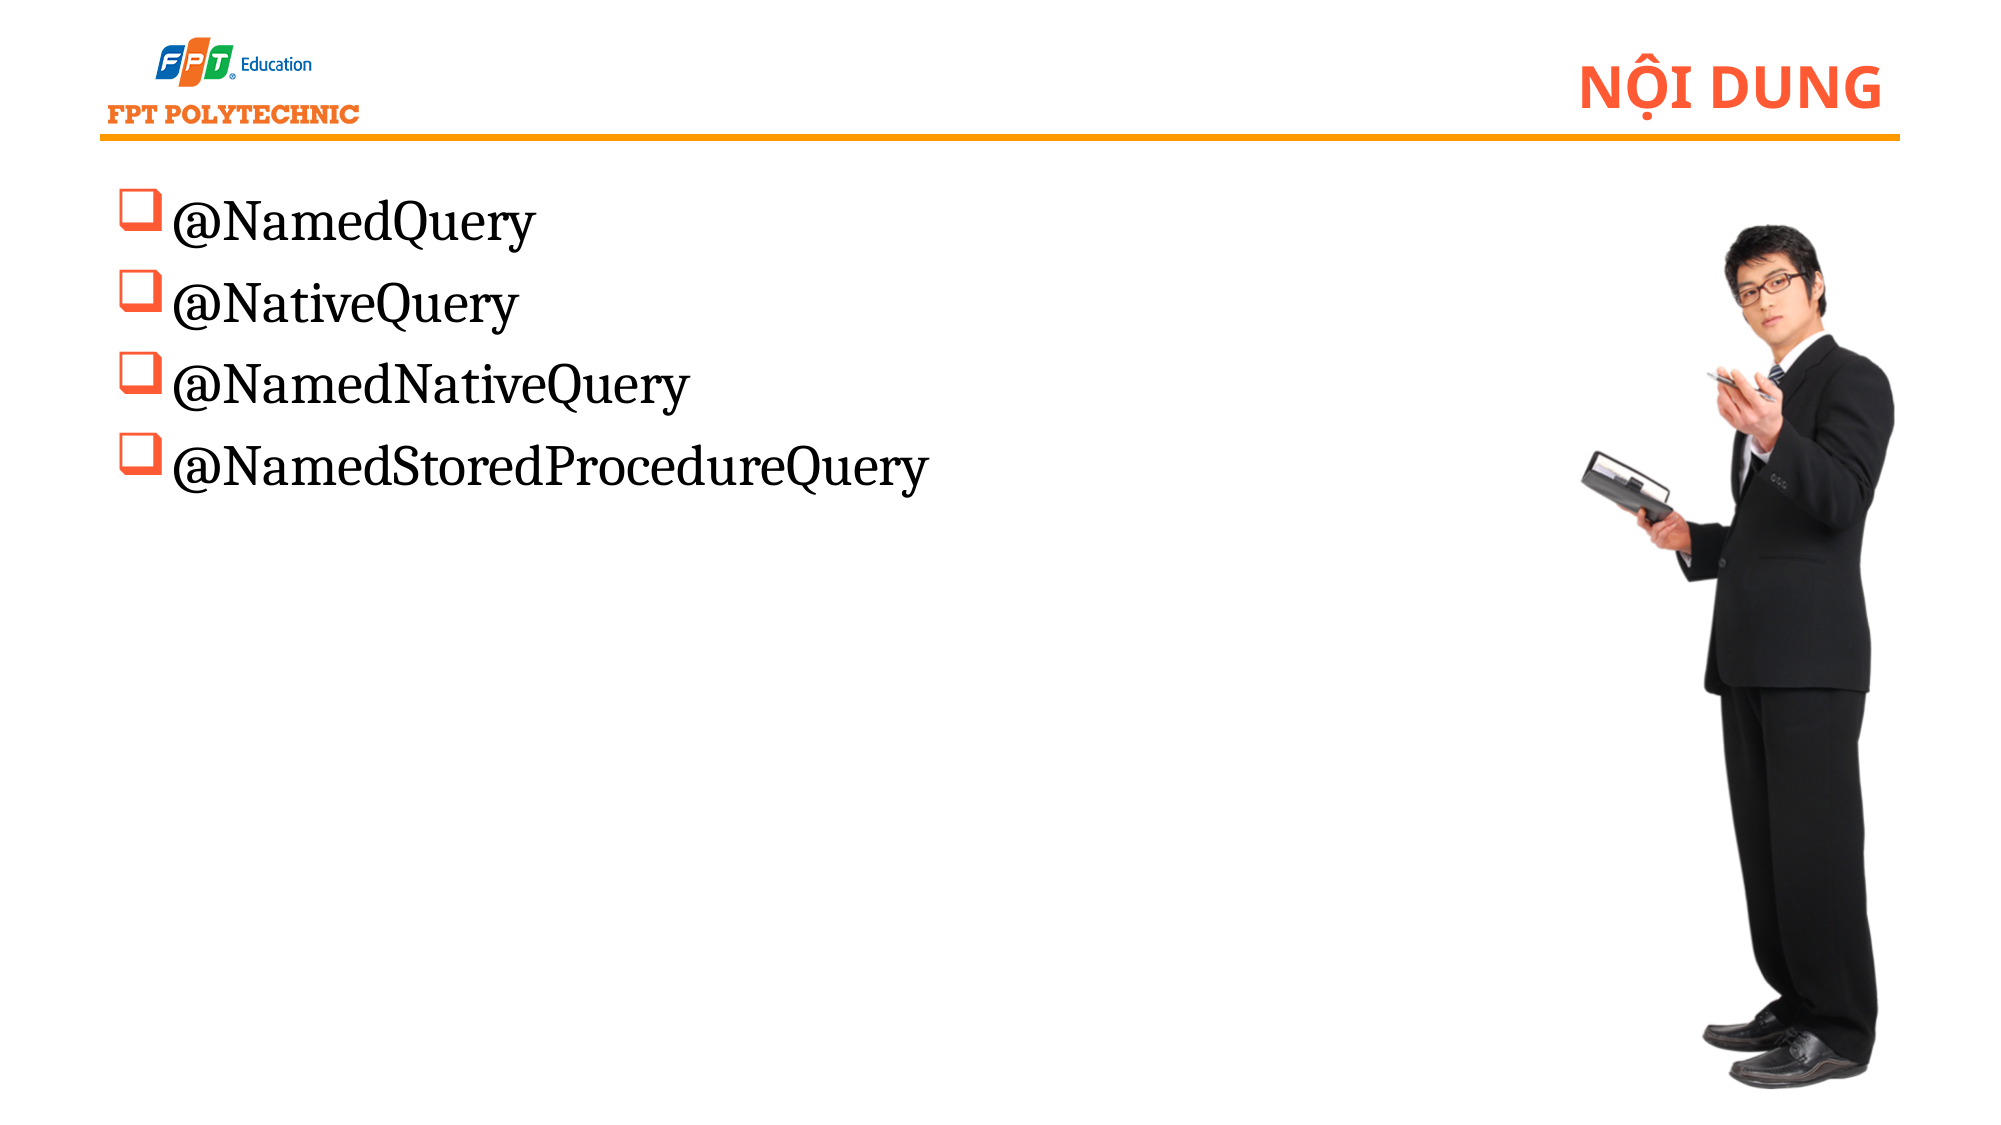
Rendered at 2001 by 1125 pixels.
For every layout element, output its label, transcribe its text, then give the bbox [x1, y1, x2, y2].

picture [1549, 224, 1930, 1104]
title Nội dung [366, 45, 1900, 125]
picture [99, 25, 367, 134]
picture [99, 135, 367, 143]
list @NamedQuery @NativeQuery @NamedNativeQuery @NamedStoredProcedureQuery [99, 174, 1900, 1104]
